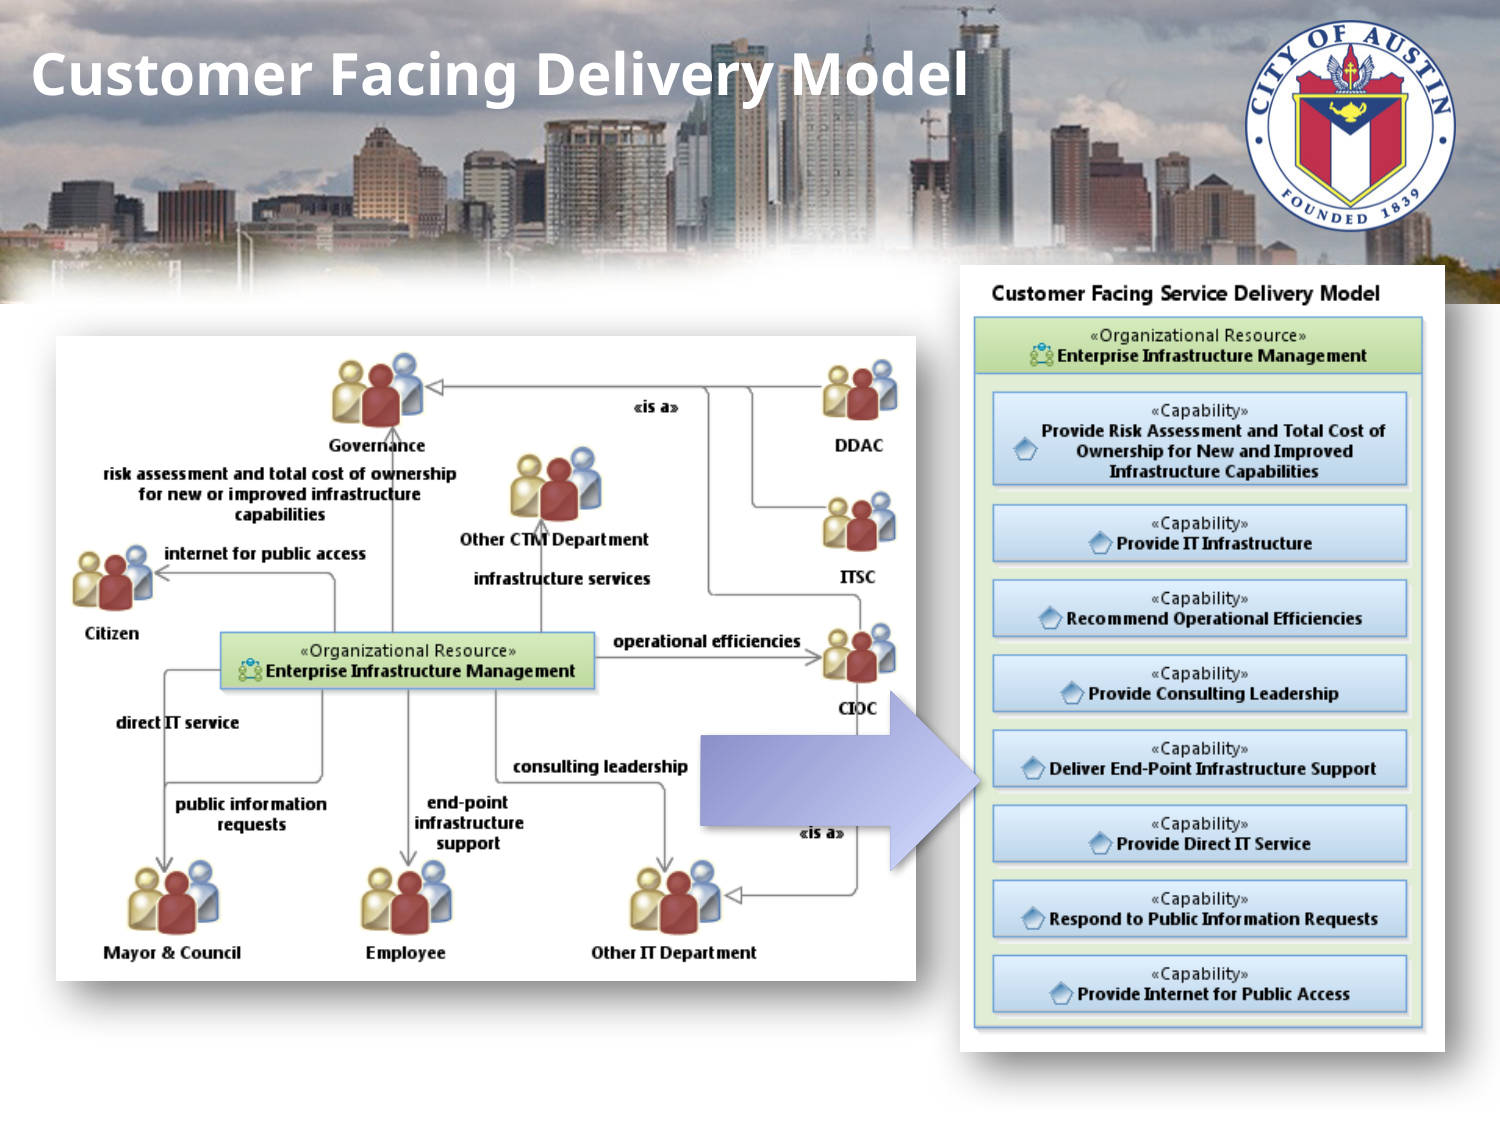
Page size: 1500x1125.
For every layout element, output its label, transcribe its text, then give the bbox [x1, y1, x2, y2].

title Customer Facing Delivery Model [29, 38, 1500, 117]
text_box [700, 265, 1446, 1052]
picture [55, 336, 700, 981]
picture [0, 0, 1500, 304]
